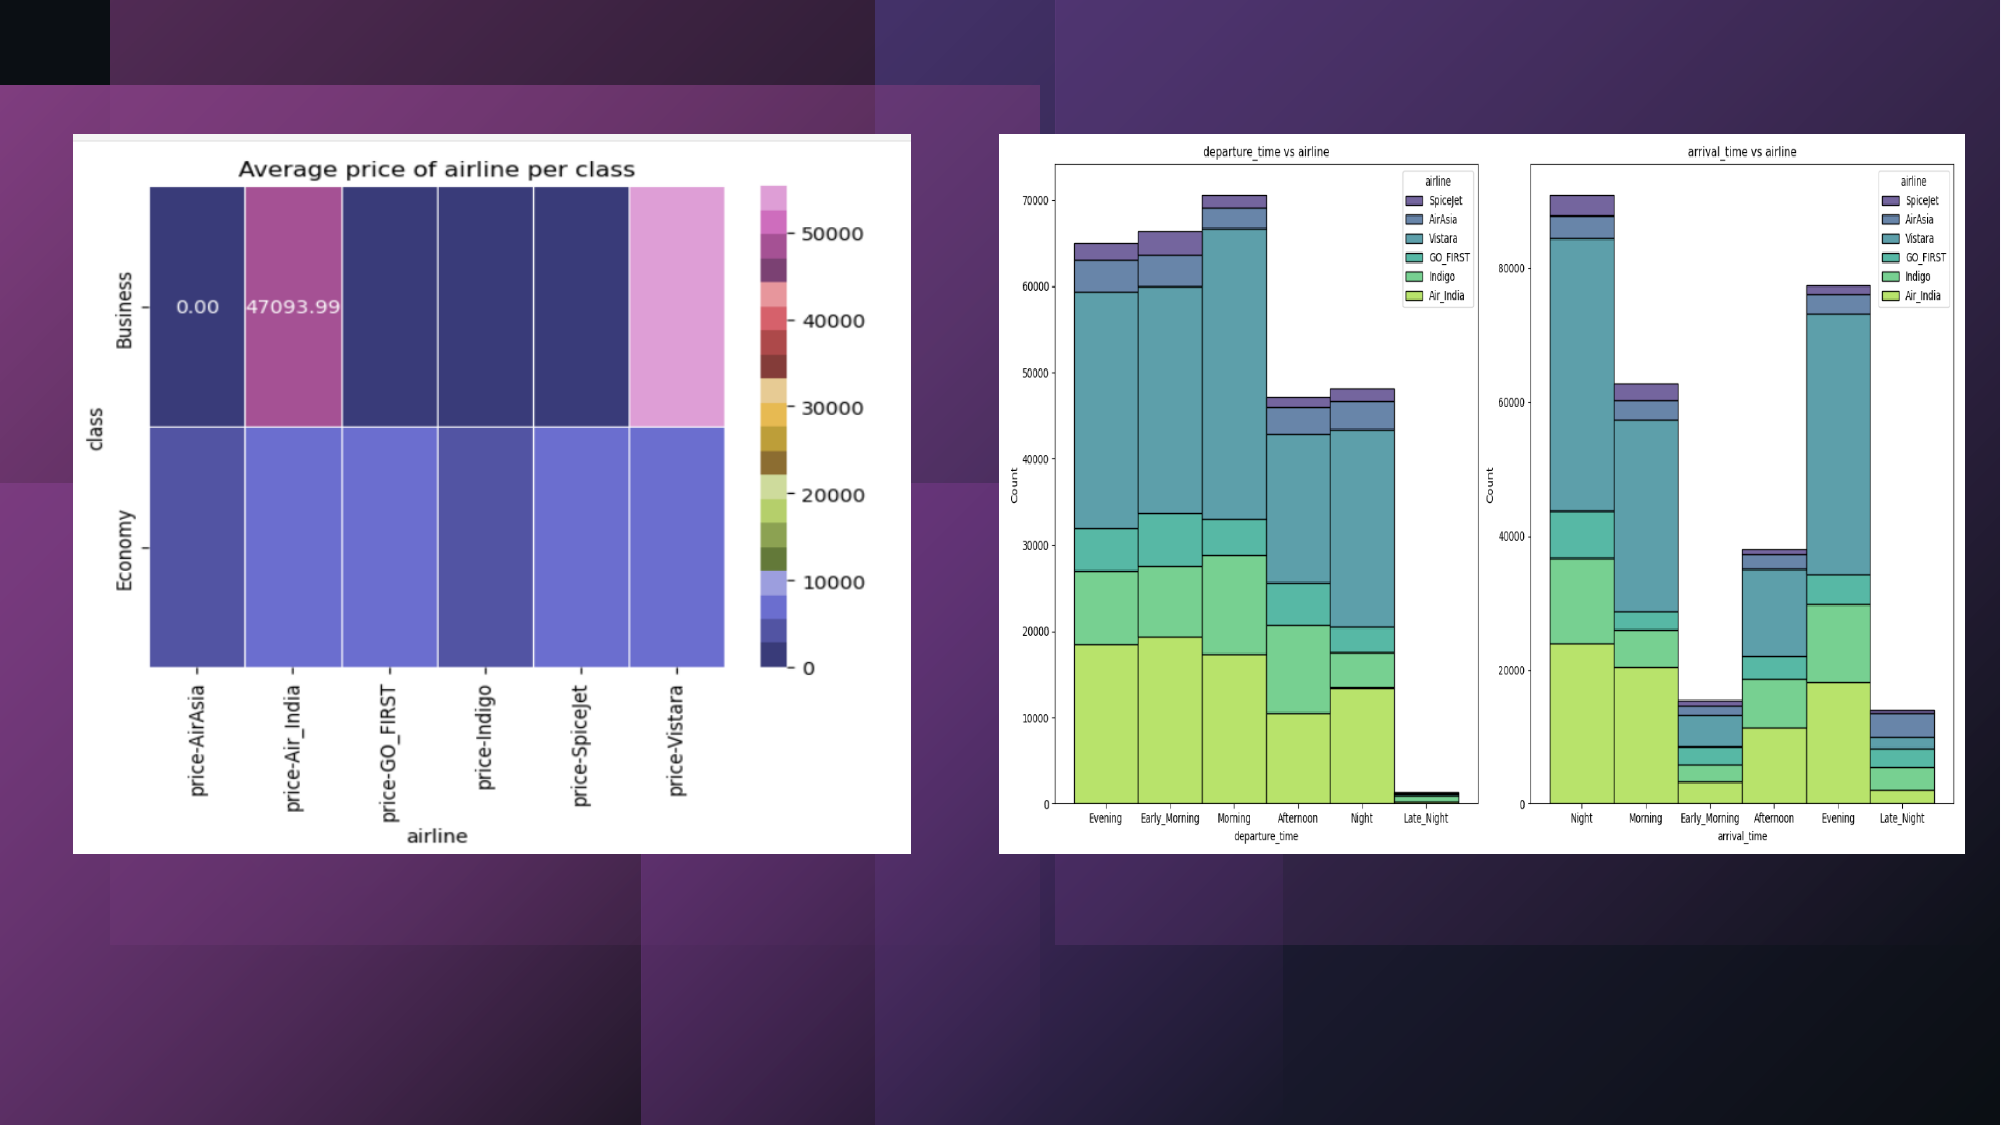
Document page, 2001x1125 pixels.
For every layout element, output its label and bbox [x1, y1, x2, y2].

list [73, 134, 911, 854]
list [999, 134, 1965, 854]
